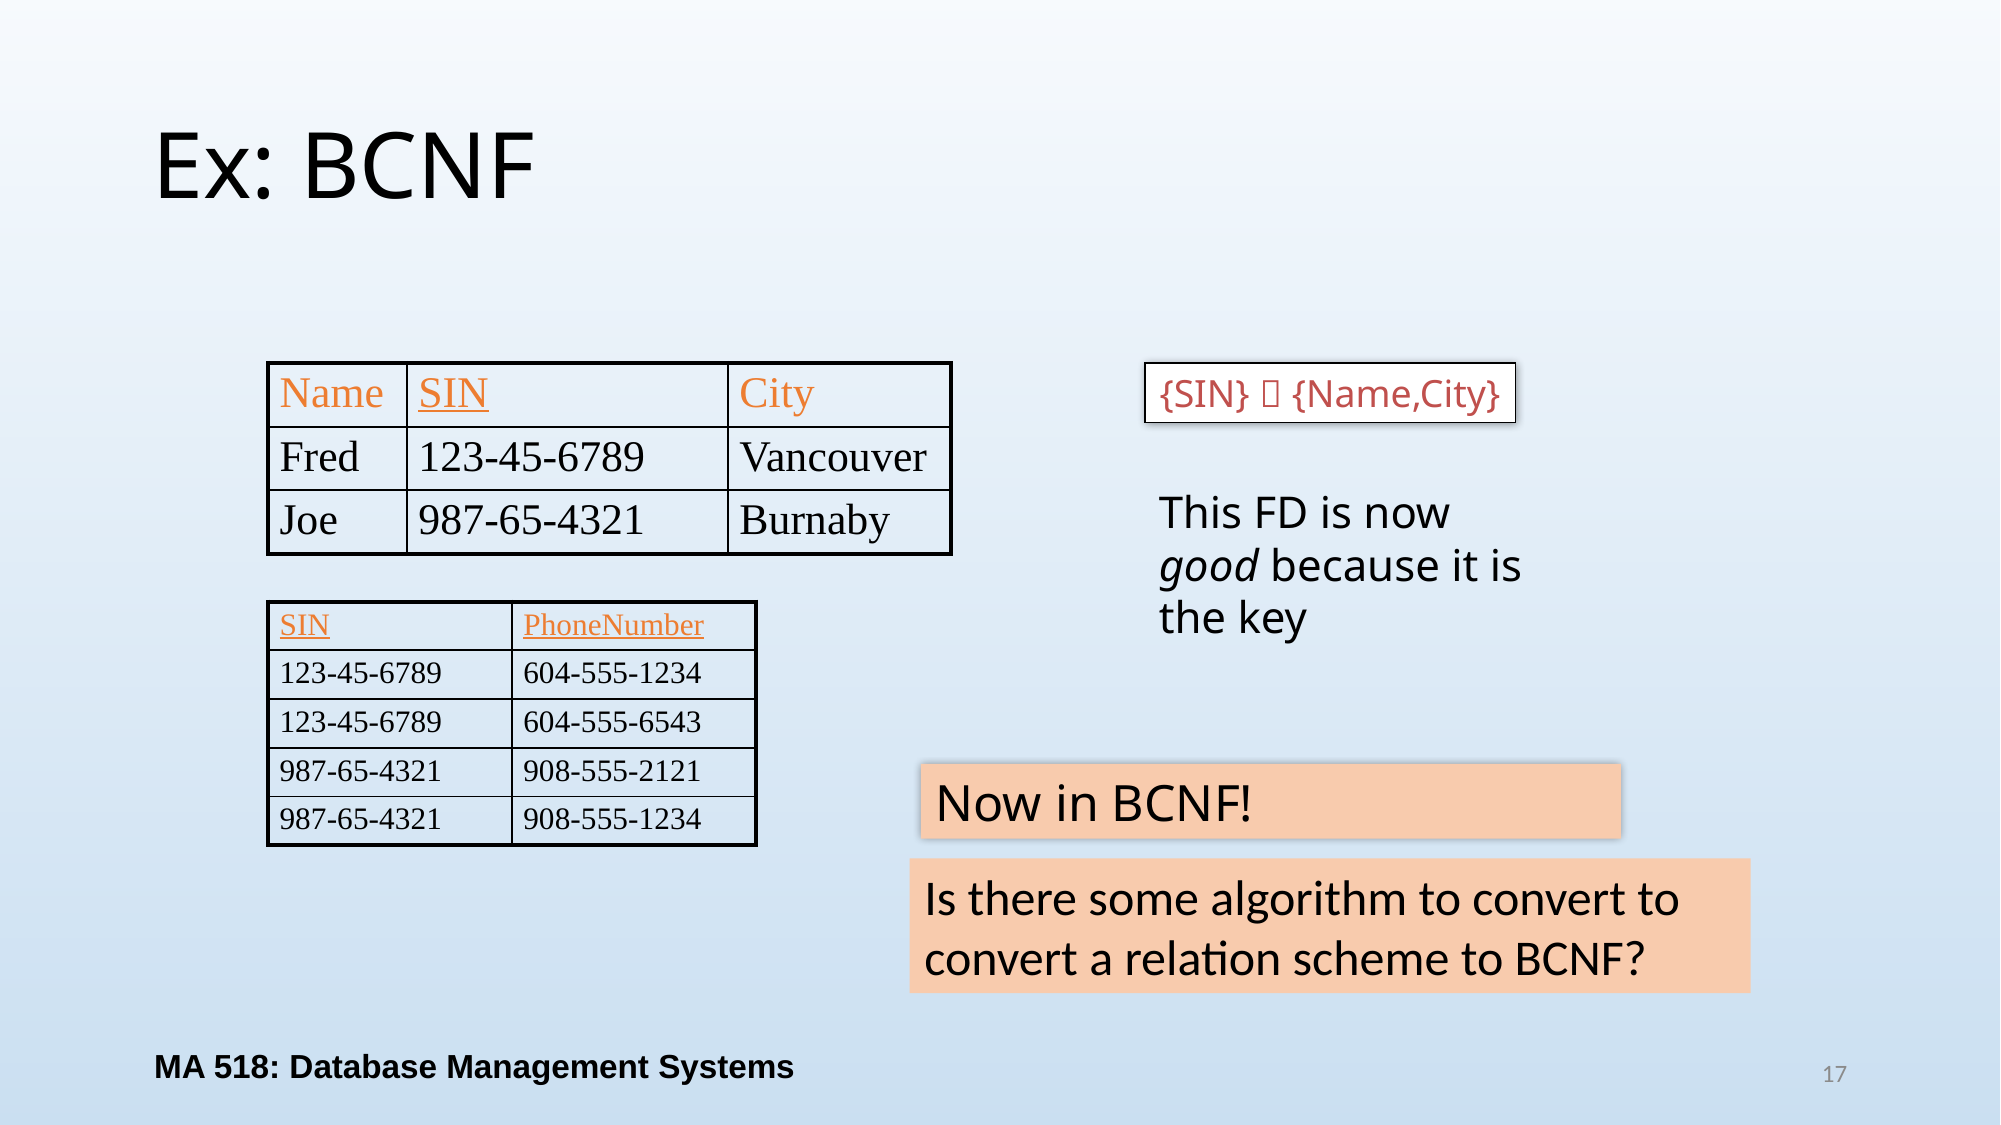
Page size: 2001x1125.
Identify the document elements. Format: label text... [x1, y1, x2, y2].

table_cell 987-65-4321 [270, 797, 511, 843]
table_cell Vancouver [729, 428, 949, 489]
table_cell 987-65-4321 [270, 749, 511, 796]
table_cell 604-555-1234 [513, 651, 754, 698]
table_header Name [270, 365, 406, 426]
title Ex: BCNF [137, 59, 1863, 278]
text_box Now in BCNF! [920, 763, 1621, 839]
table_header SIN [270, 604, 511, 649]
table_cell Joe [270, 491, 406, 552]
text_box This FD is now good because it is the key [1144, 477, 1539, 650]
table_cell 908-555-1234 [513, 797, 754, 843]
table_cell 604-555-6543 [513, 700, 754, 747]
table_cell 987-65-4321 [408, 491, 727, 552]
table_header PhoneNumber [513, 604, 754, 649]
table_cell Fred [270, 428, 406, 489]
table_cell 908-555-2121 [513, 749, 754, 796]
slide_number 17 [1412, 1042, 1863, 1103]
table_header City [729, 365, 949, 426]
table_cell 123-45-6789 [270, 700, 511, 747]
table_header SIN [408, 365, 727, 426]
text_box {SIN}  {Name,City} [1144, 362, 1516, 423]
table_cell Burnaby [729, 491, 949, 552]
table_cell 123-45-6789 [408, 428, 727, 489]
text_box Is there some algorithm to convert to convert a relation scheme to BCNF? [909, 858, 1751, 994]
table_cell 123-45-6789 [270, 651, 511, 698]
footer MA 518: Database Management Systems [137, 1035, 813, 1096]
